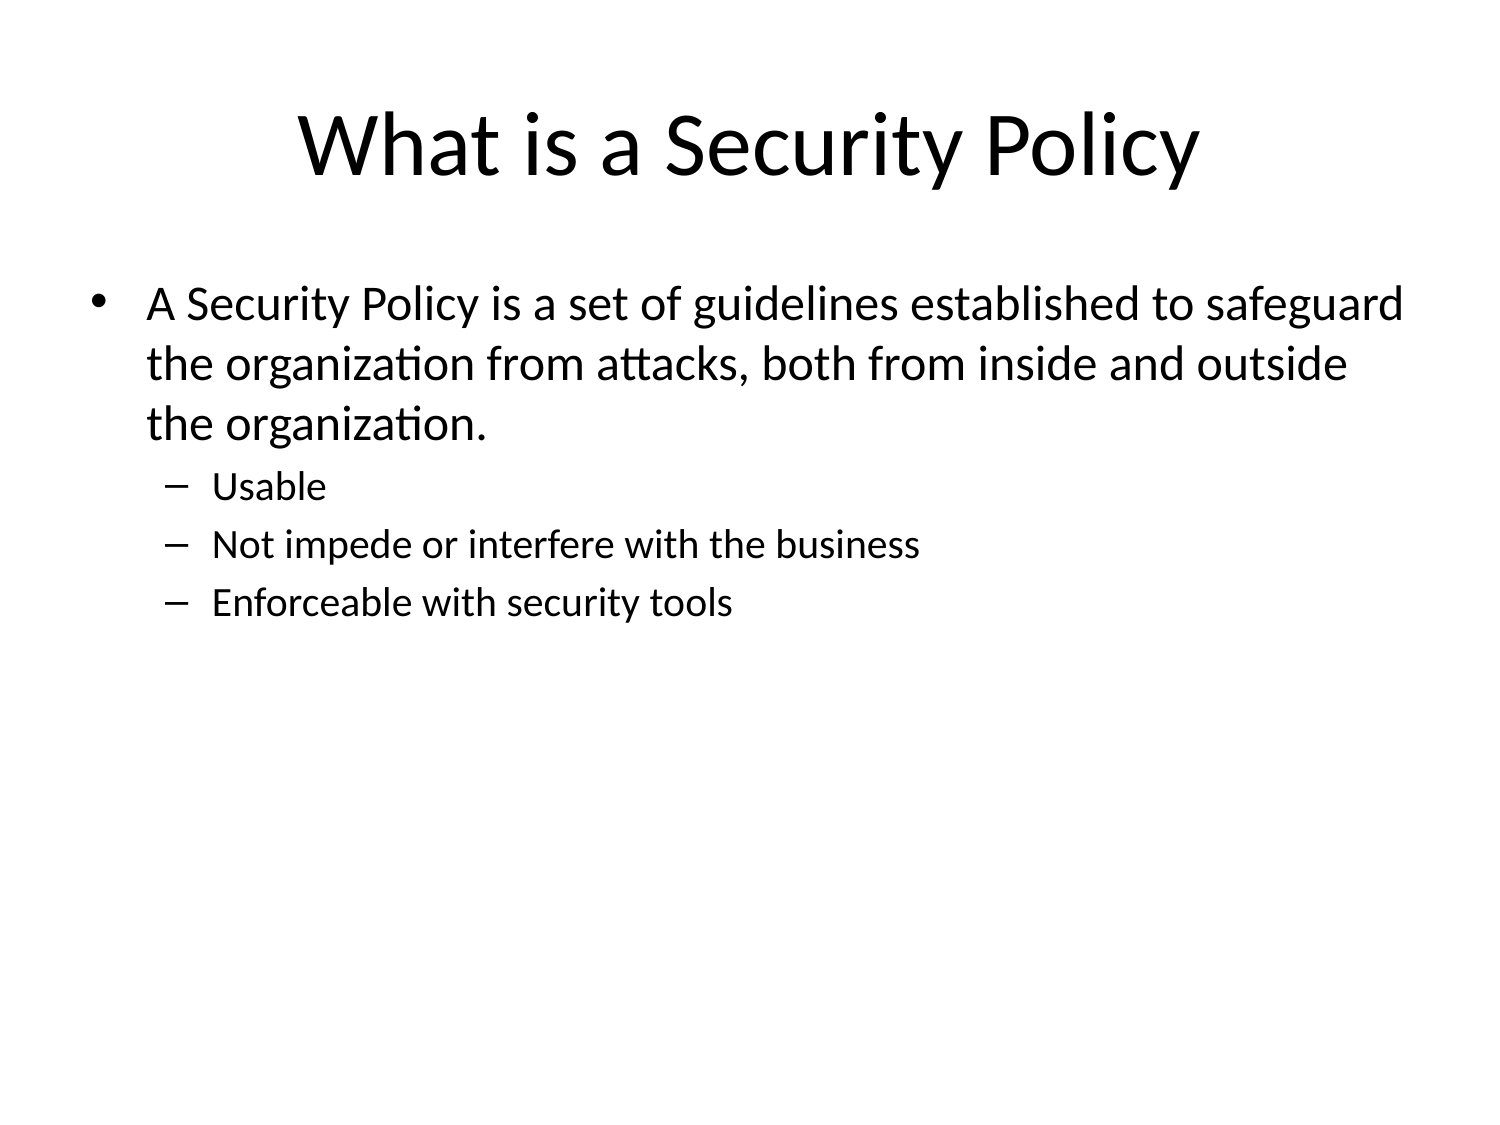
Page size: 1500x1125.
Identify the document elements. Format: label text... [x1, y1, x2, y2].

title What is a Security Policy [75, 45, 1425, 233]
list A Security Policy is a set of guidelines established to safeguard the organization from attacks, both from inside and outside the organization. Usable Not impede or interfere with the business Enforceable with security tools [75, 262, 1425, 1005]
